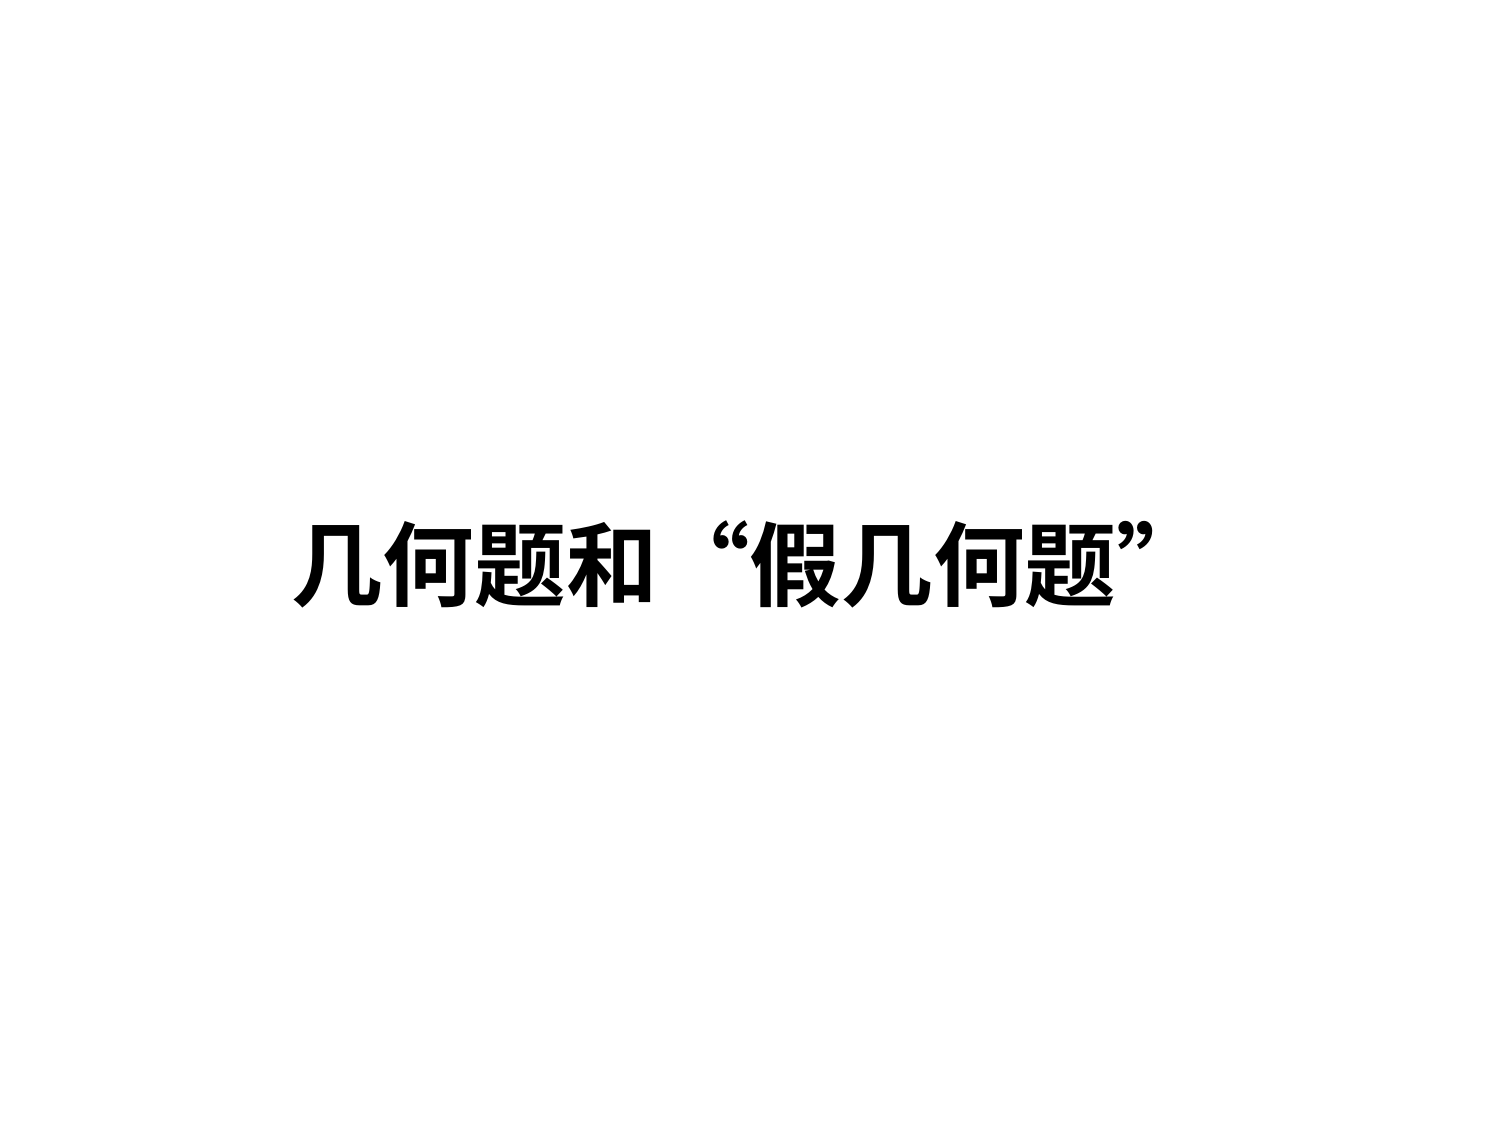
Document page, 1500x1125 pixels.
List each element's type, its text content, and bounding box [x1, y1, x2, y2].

title 几何题和“假几何题” [75, 468, 1425, 657]
